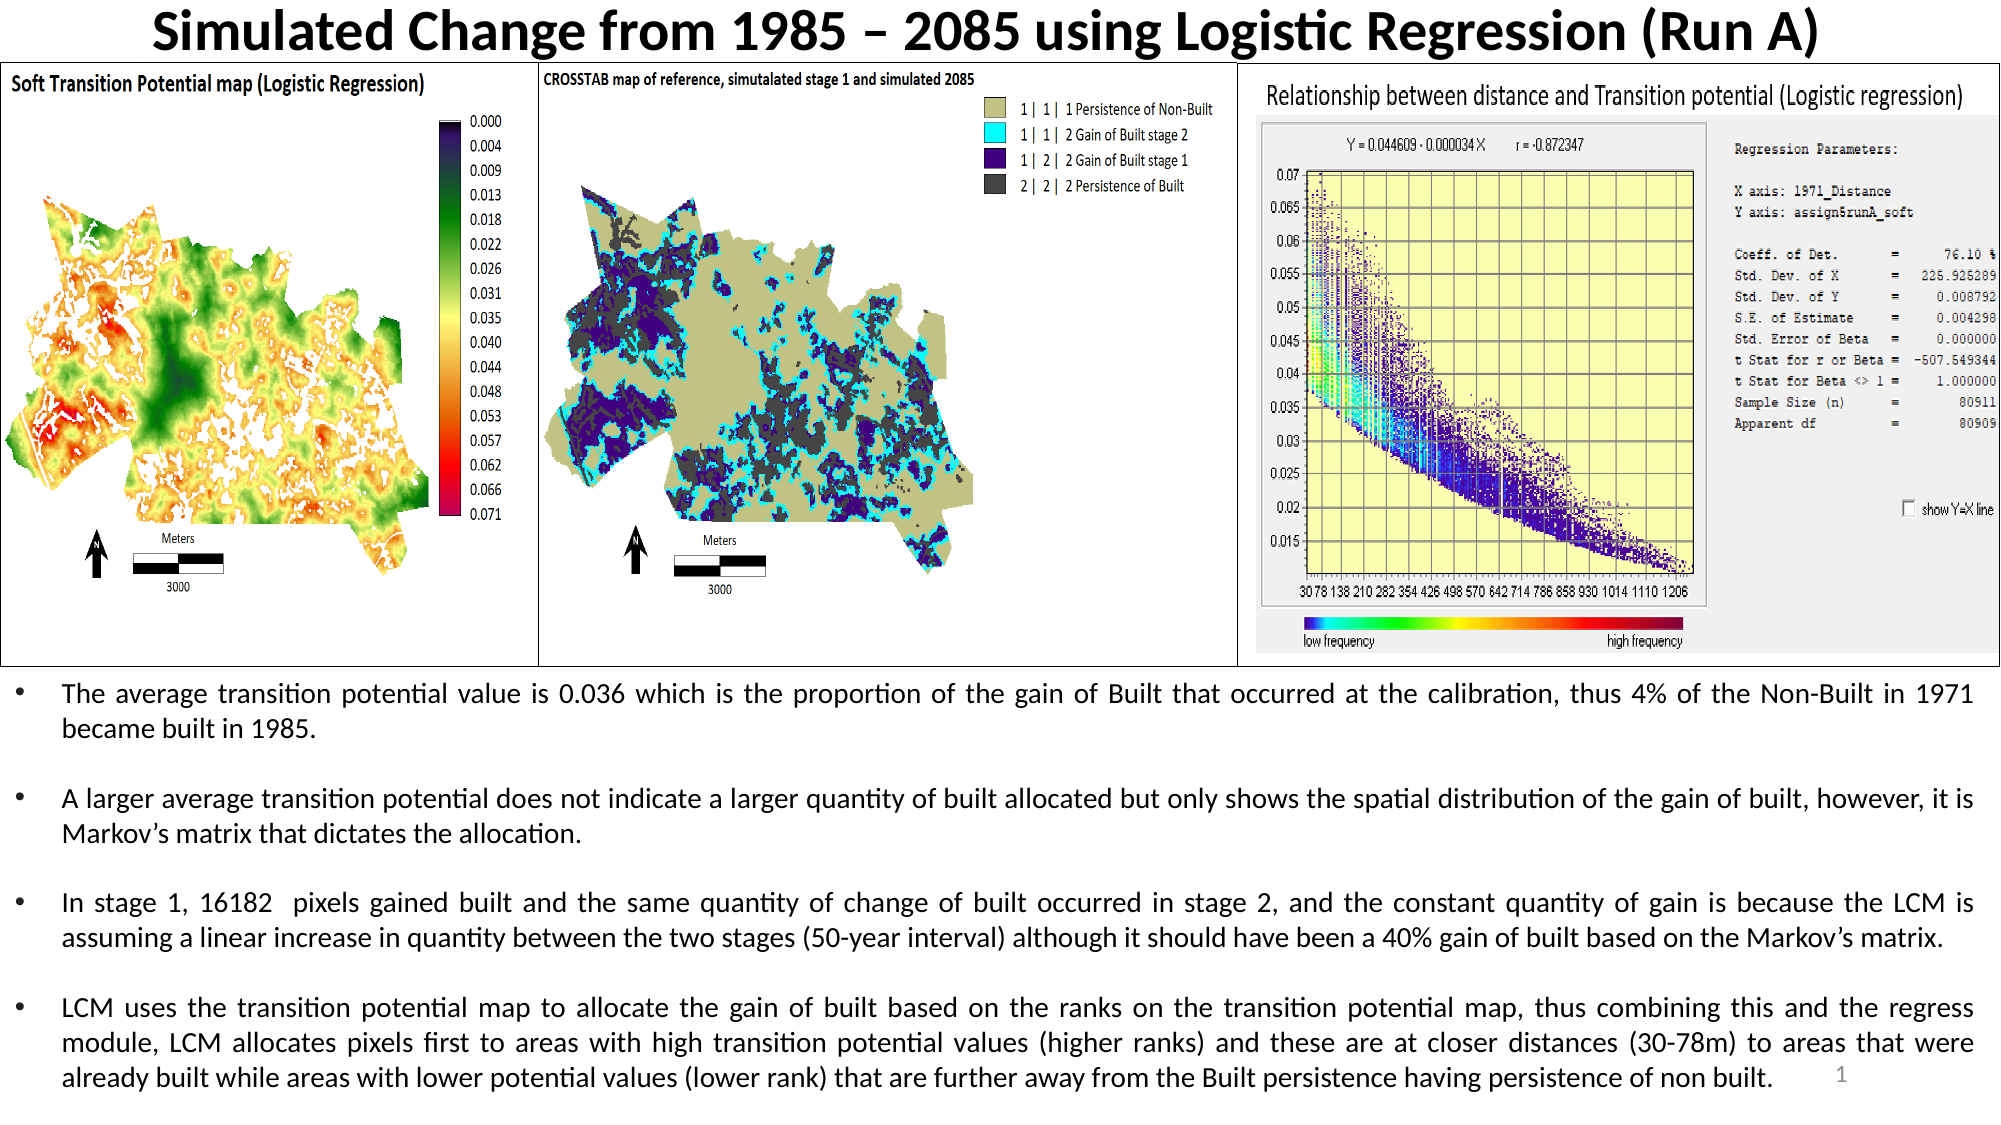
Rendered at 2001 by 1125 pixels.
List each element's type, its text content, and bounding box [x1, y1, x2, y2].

text_box Simulated Change from 1985 – 2085 using Logistic Regression (Run A) [137, 0, 1863, 62]
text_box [0, 62, 2000, 667]
text_box The average transition potential value is 0.036 which is the proportion of the gain of Built that occurred at the calibration, thus 4% of the Non-Built in 1971 became built in 1985. A larger average transition potential does not indicate a larger quantity of built allocated but only shows the spatial distribution of the gain of built, however, it is Markov’s matrix that dictates the allocation. In stage 1, 16182 pixels gained built and the same quantity of change of built occurred in stage 2, and the constant quantity of gain is because the LCM is assuming a linear increase in quantity between the two stages (50-year interval) although it should have been a 40% gain of built based on the Markov’s matrix. LCM uses the transition potential map to allocate the gain of built based on the ranks on the transition potential map, thus combining this and the regress module, LCM allocates pixels first to areas with high transition potential values (higher ranks) and these are at closer distances (30-78m) to areas that were already built while areas with lower potential values (lower rank) that are further away from the Built persistence having persistence of non built. [0, 667, 1991, 1101]
